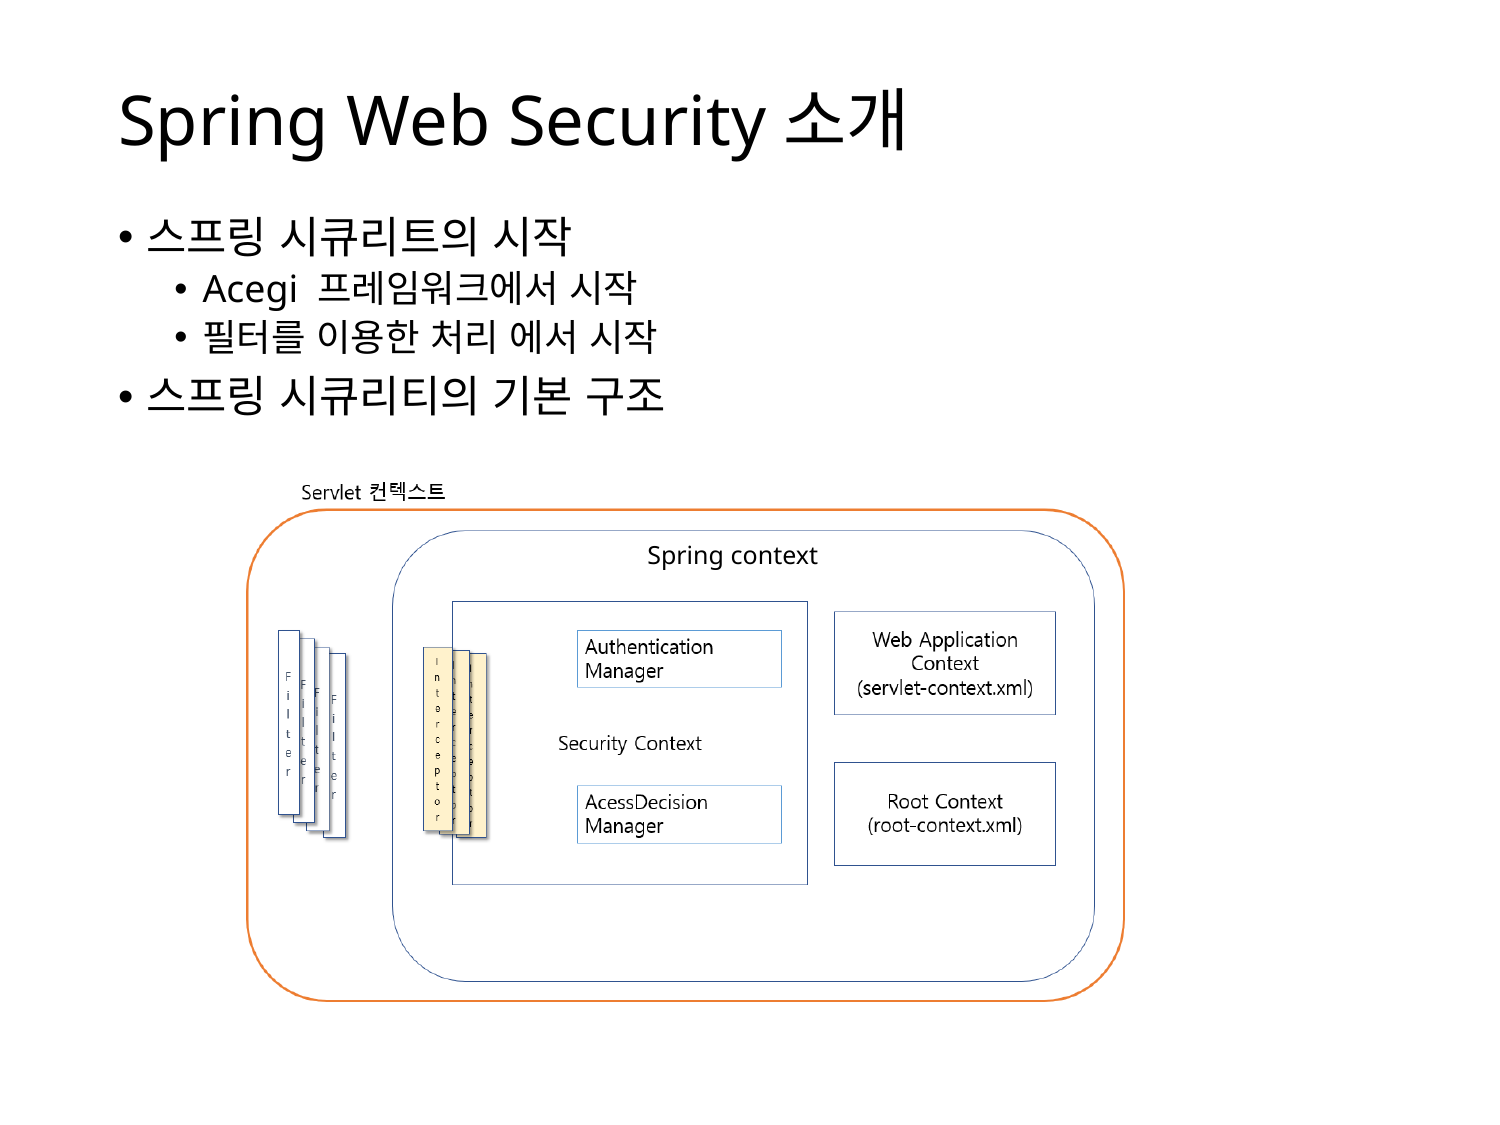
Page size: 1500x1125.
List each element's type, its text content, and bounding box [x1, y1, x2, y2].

list 스프링 시큐리트의 시작 Acegi 프레임워크에서 시작 필터를 이용한 처리 에서 시작 스프링 시큐리티의 기본 구조 [103, 208, 1397, 1014]
picture [233, 468, 1147, 1014]
title Spring Web Security소개 [103, 59, 1397, 188]
